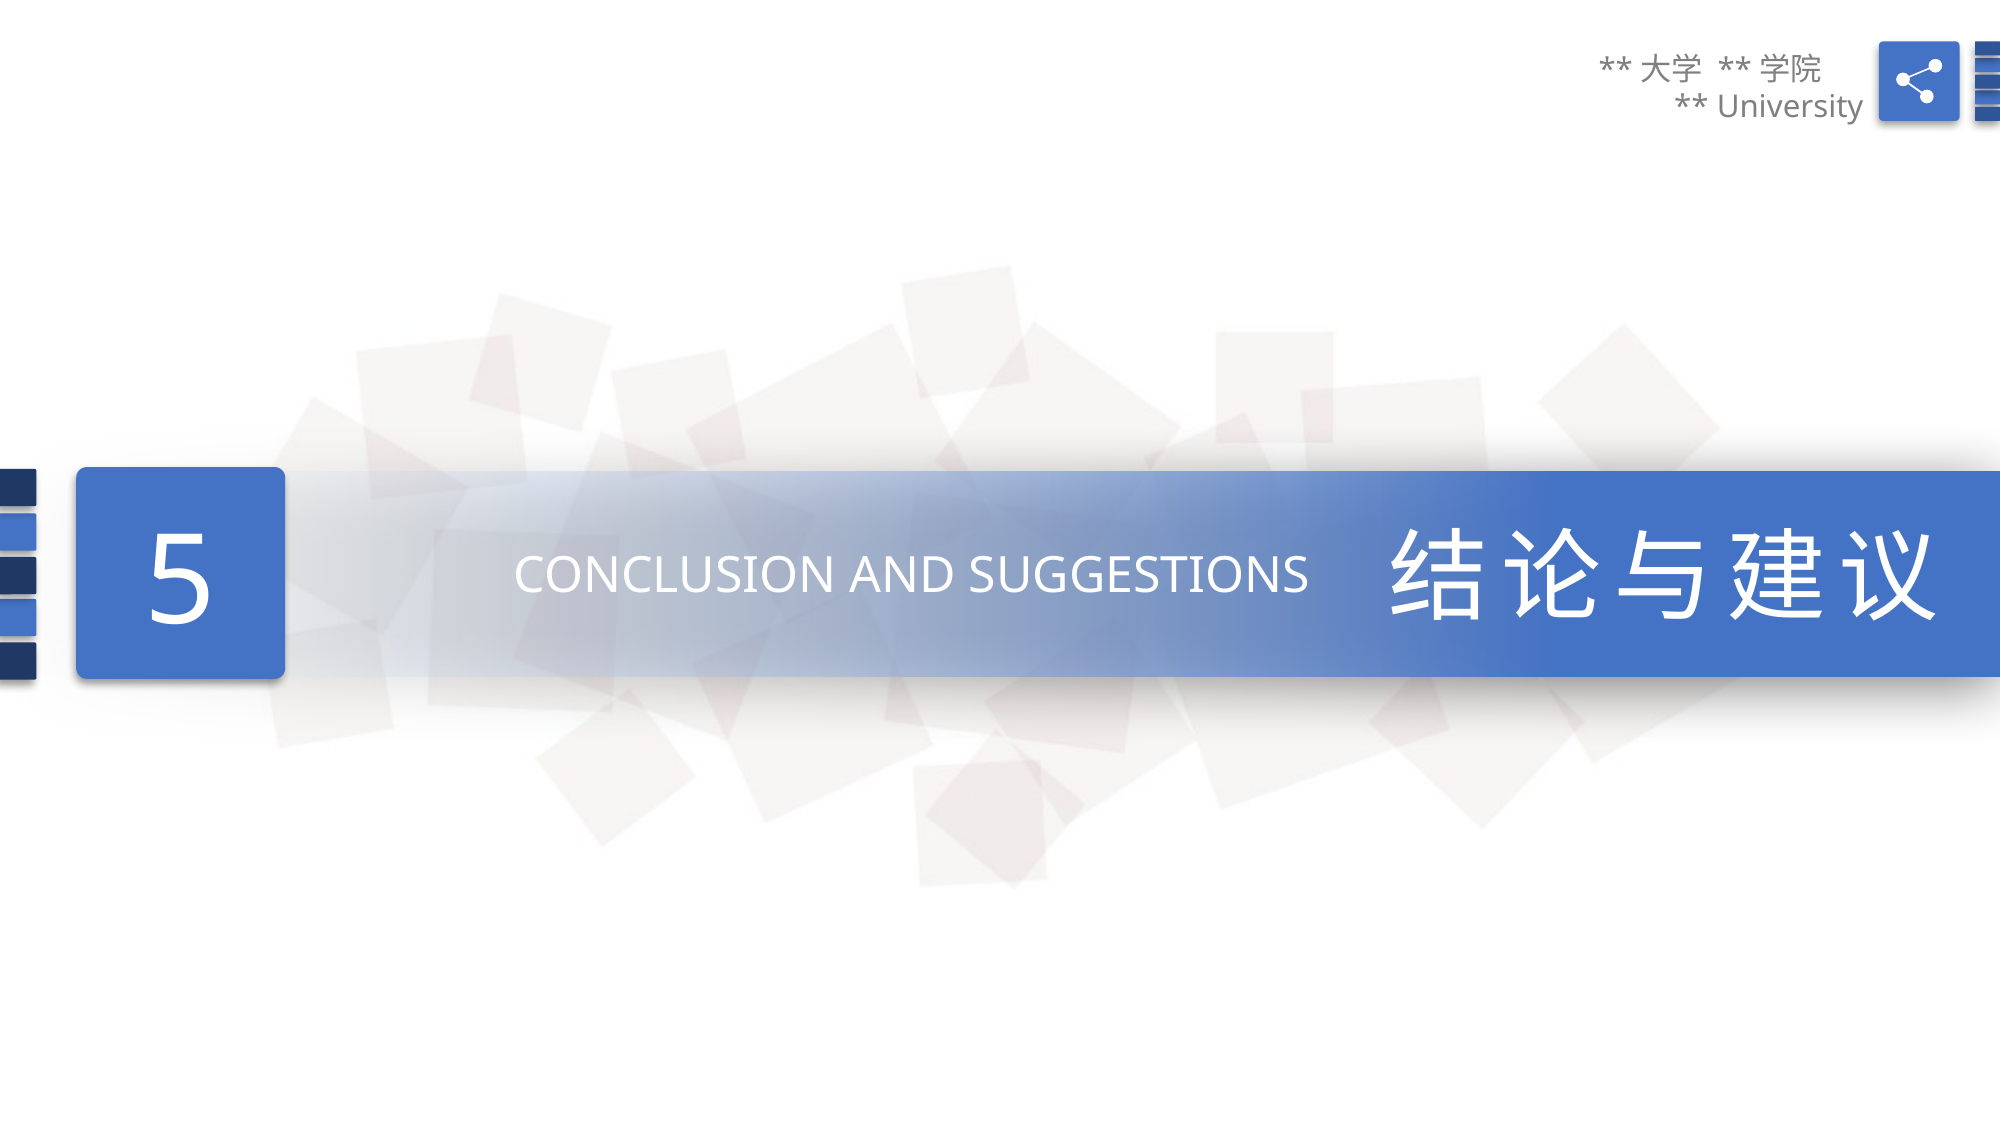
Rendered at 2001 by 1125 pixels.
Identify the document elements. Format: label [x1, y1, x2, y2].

text_box [0, 467, 2000, 680]
picture [0, 0, 2001, 1125]
text_box [1522, 41, 2000, 136]
